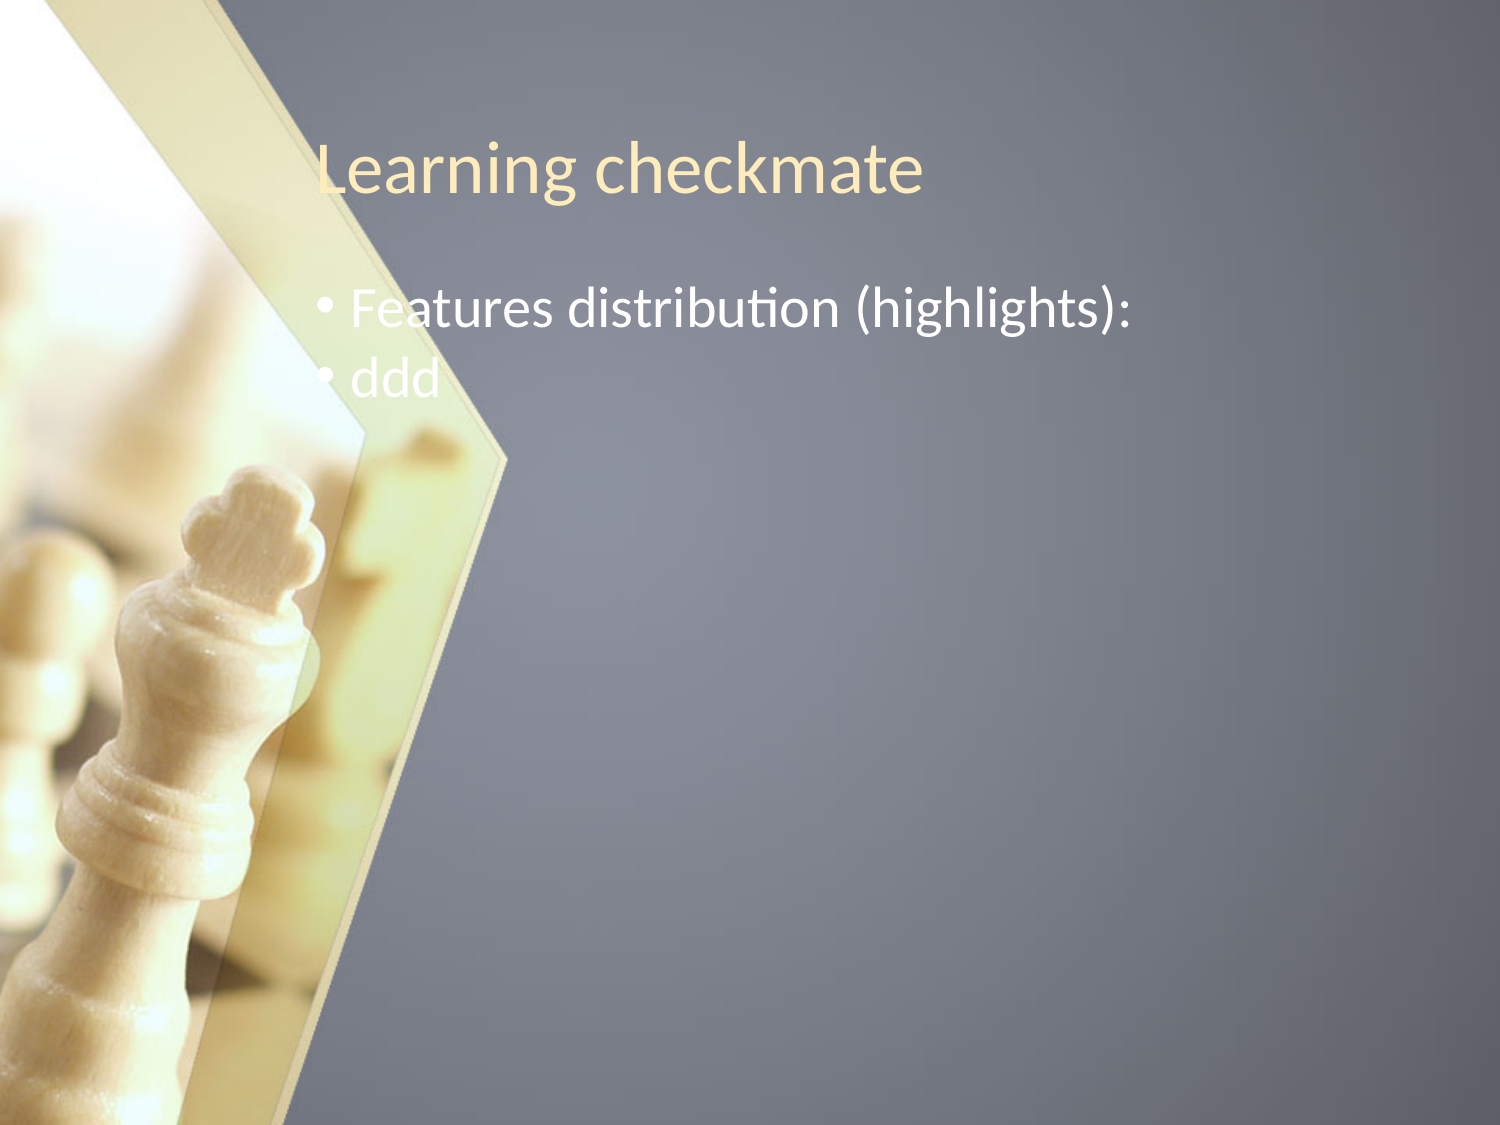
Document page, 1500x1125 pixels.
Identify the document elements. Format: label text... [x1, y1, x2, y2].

text_box Learning checkmate [300, 70, 1452, 258]
picture [0, 0, 1500, 1125]
text_box Features distribution (highlights): ddd [300, 261, 1452, 964]
